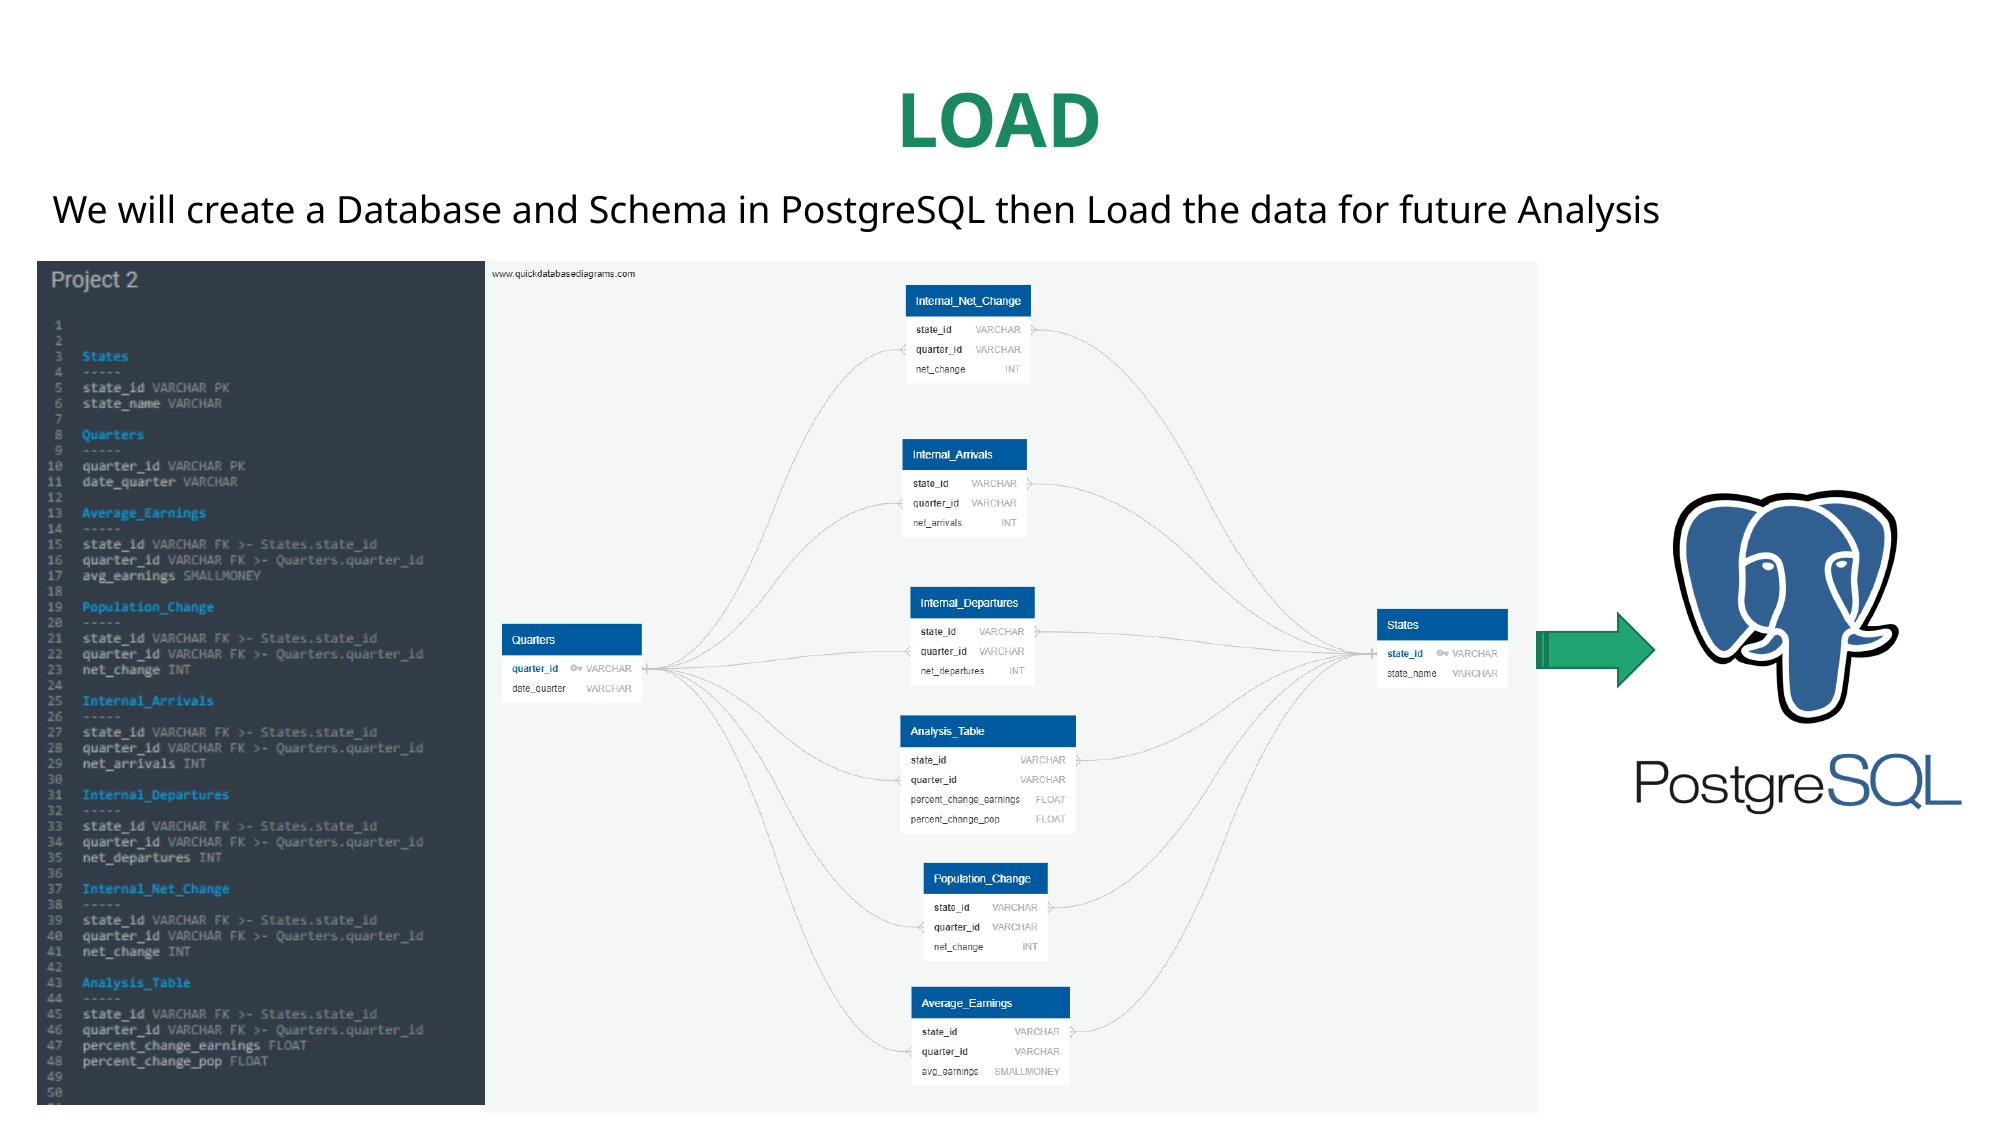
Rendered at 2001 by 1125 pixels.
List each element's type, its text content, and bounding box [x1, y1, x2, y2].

text_box [1537, 630, 1604, 670]
text_box We will create a Database and Schema in PostgreSQL then Load the data for future Analysis [37, 178, 1984, 239]
title load [37, 75, 1963, 178]
picture [37, 261, 1537, 1113]
picture [1604, 434, 1984, 857]
